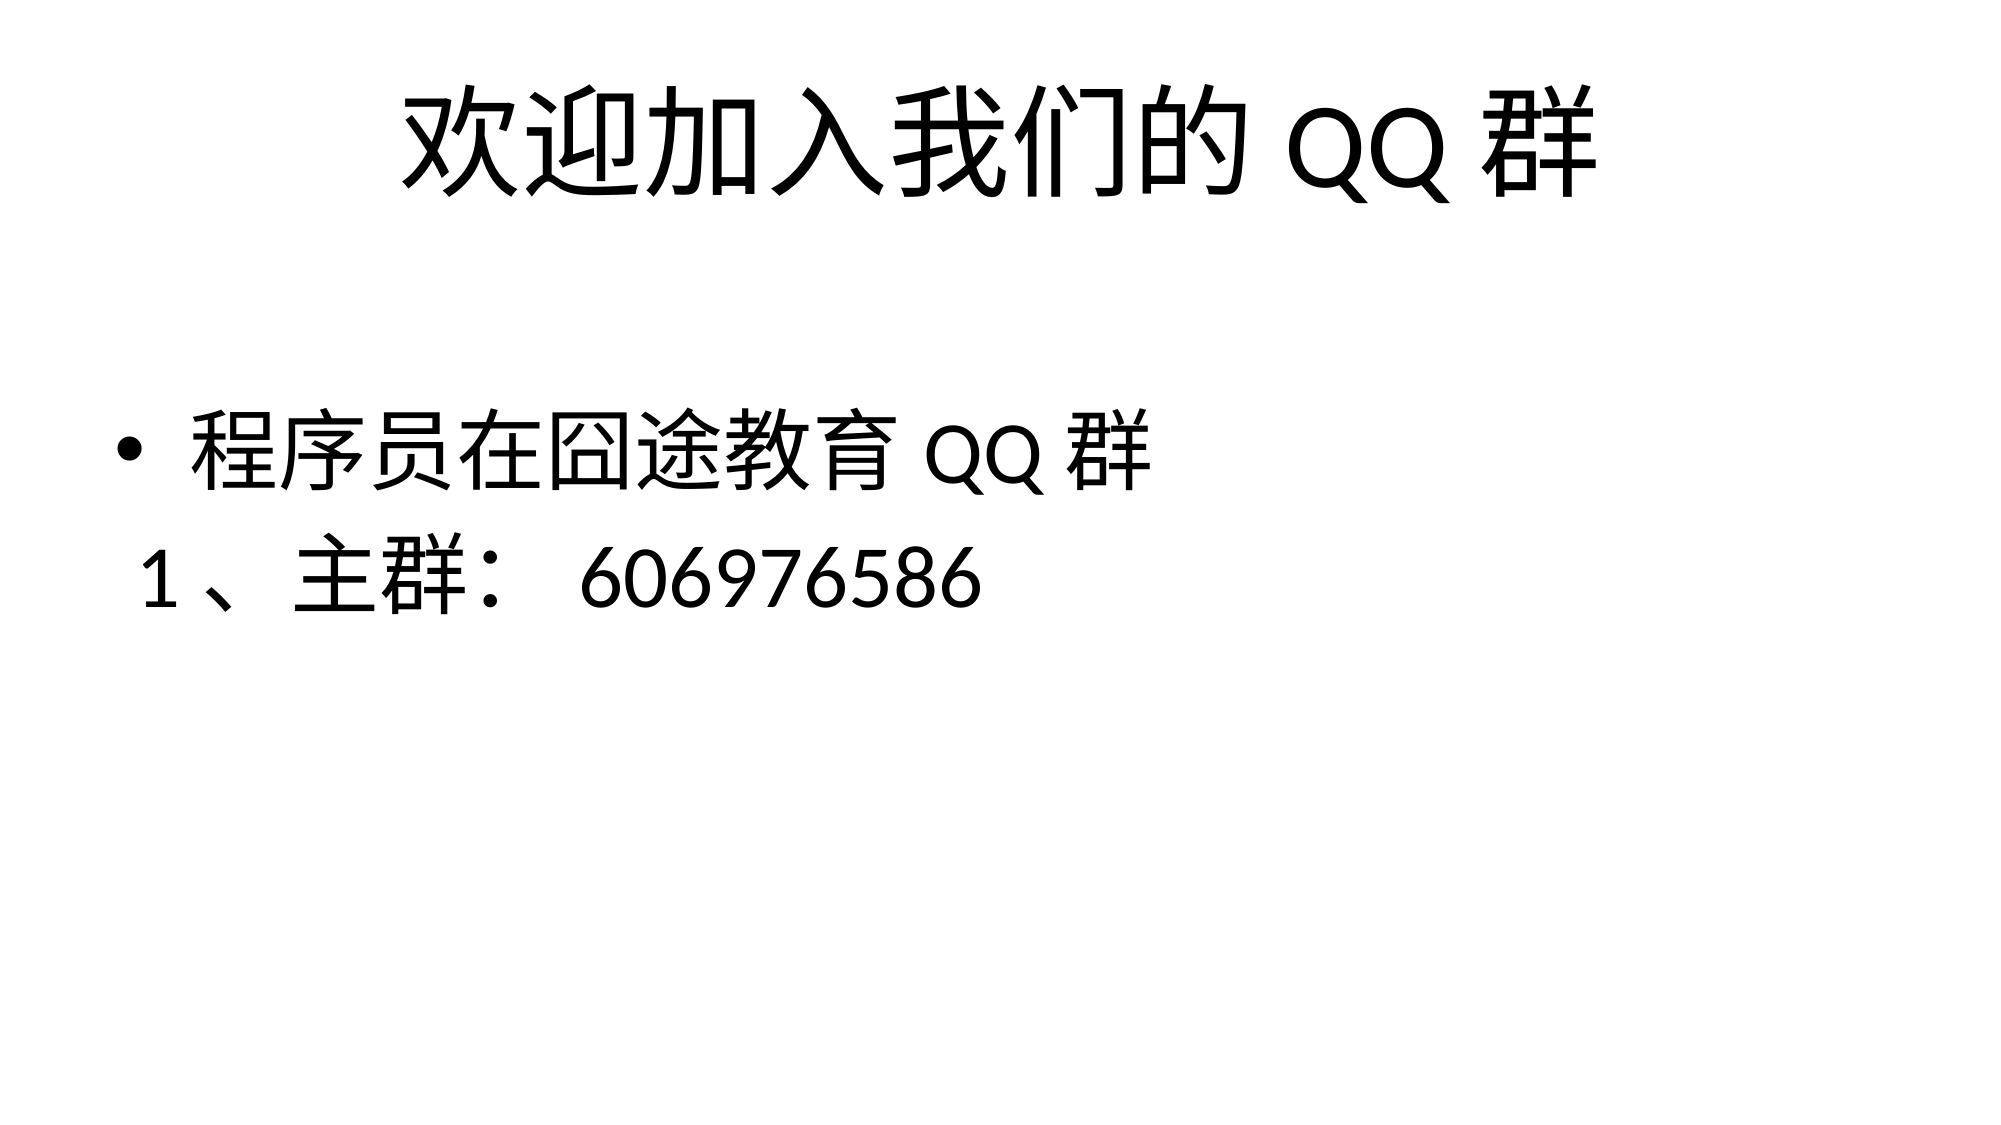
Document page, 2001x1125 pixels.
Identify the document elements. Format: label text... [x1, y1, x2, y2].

title 欢迎加入我们的QQ群 [99, 45, 1900, 233]
list 程序员在囧途教育QQ群 1、主群：606976586 [99, 262, 1900, 1005]
